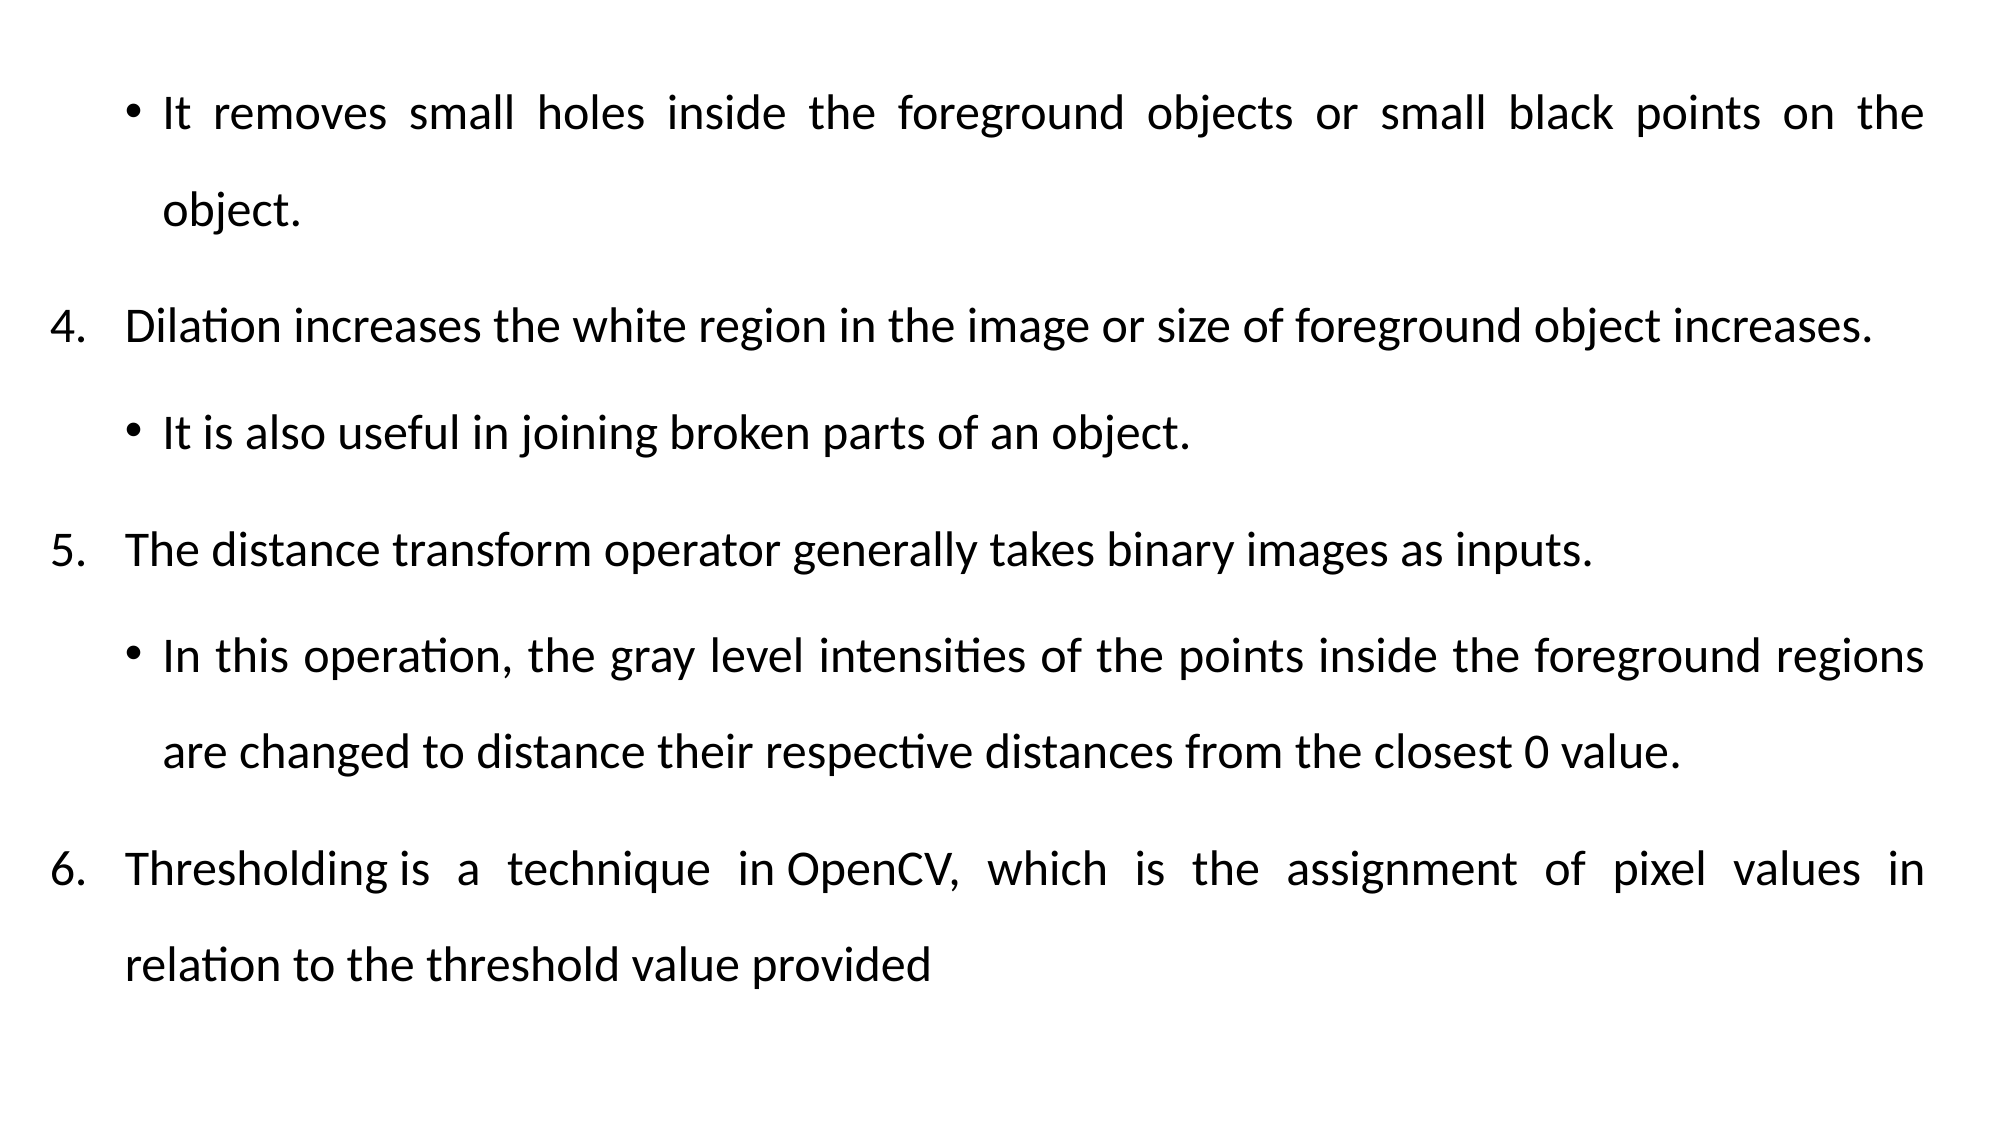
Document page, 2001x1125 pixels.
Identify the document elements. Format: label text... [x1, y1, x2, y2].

list It removes small holes inside the foreground objects or small black points on the object. Dilation increases the white region in the image or size of foreground object increases. It is also useful in joining broken parts of an object. The distance transform operator generally takes binary images as inputs. In this operation, the gray level intensities of the points inside the foreground regions are changed to distance their respective distances from the closest 0 value. Thresholding is a technique in OpenCV, which is the assignment of pixel values in relation to the threshold value provided [34, 36, 1942, 1125]
